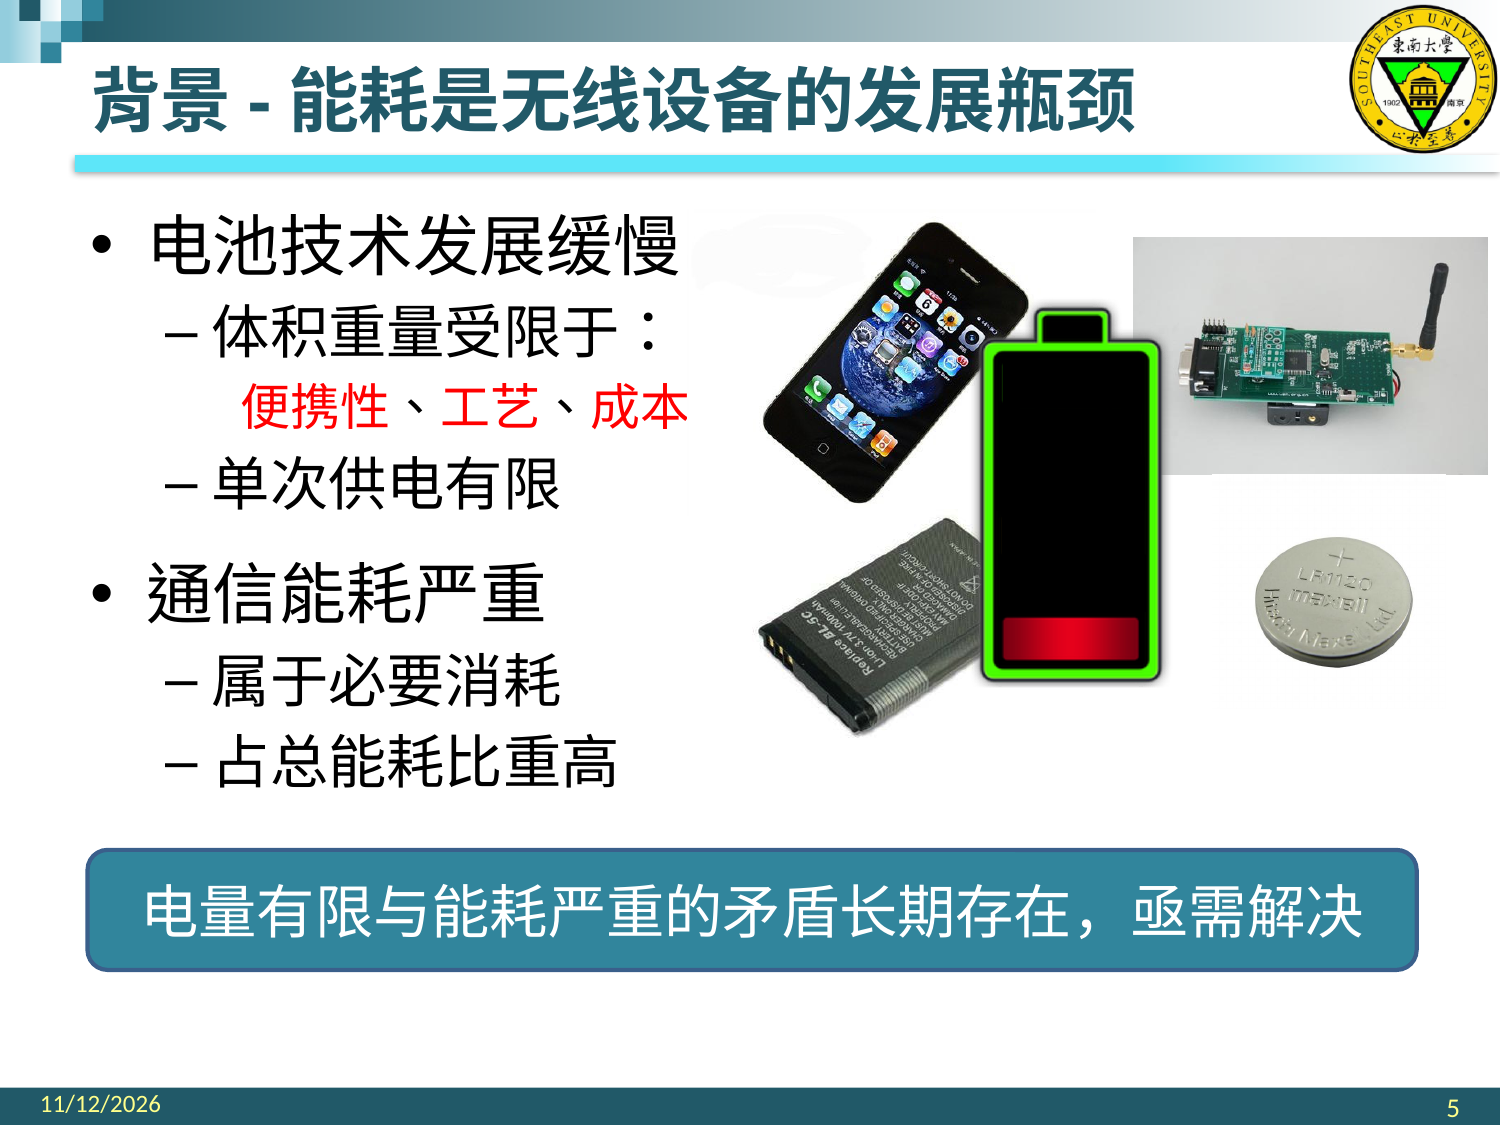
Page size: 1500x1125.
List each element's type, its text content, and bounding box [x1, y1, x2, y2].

slide_number 5 [1125, 1087, 1475, 1125]
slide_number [24, 1087, 375, 1125]
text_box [1283, 155, 1287, 172]
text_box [687, 209, 1096, 751]
text_box 电量有限与能耗严重的矛盾长期存在，亟需解决 [85, 847, 1419, 973]
picture [1348, 3, 1498, 154]
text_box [1132, 237, 1488, 709]
title 背景-能耗是无线设备的发展瓶颈 [75, 46, 1383, 149]
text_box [1155, 155, 1161, 172]
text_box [1188, 155, 1193, 172]
picture [874, 297, 1266, 688]
list 电池技术发展缓慢 体积重量受限于： 便携性、工艺、成本 单次供电有限 通信能耗严重 属于必要消耗 占总能耗比重高 [75, 196, 1450, 1075]
